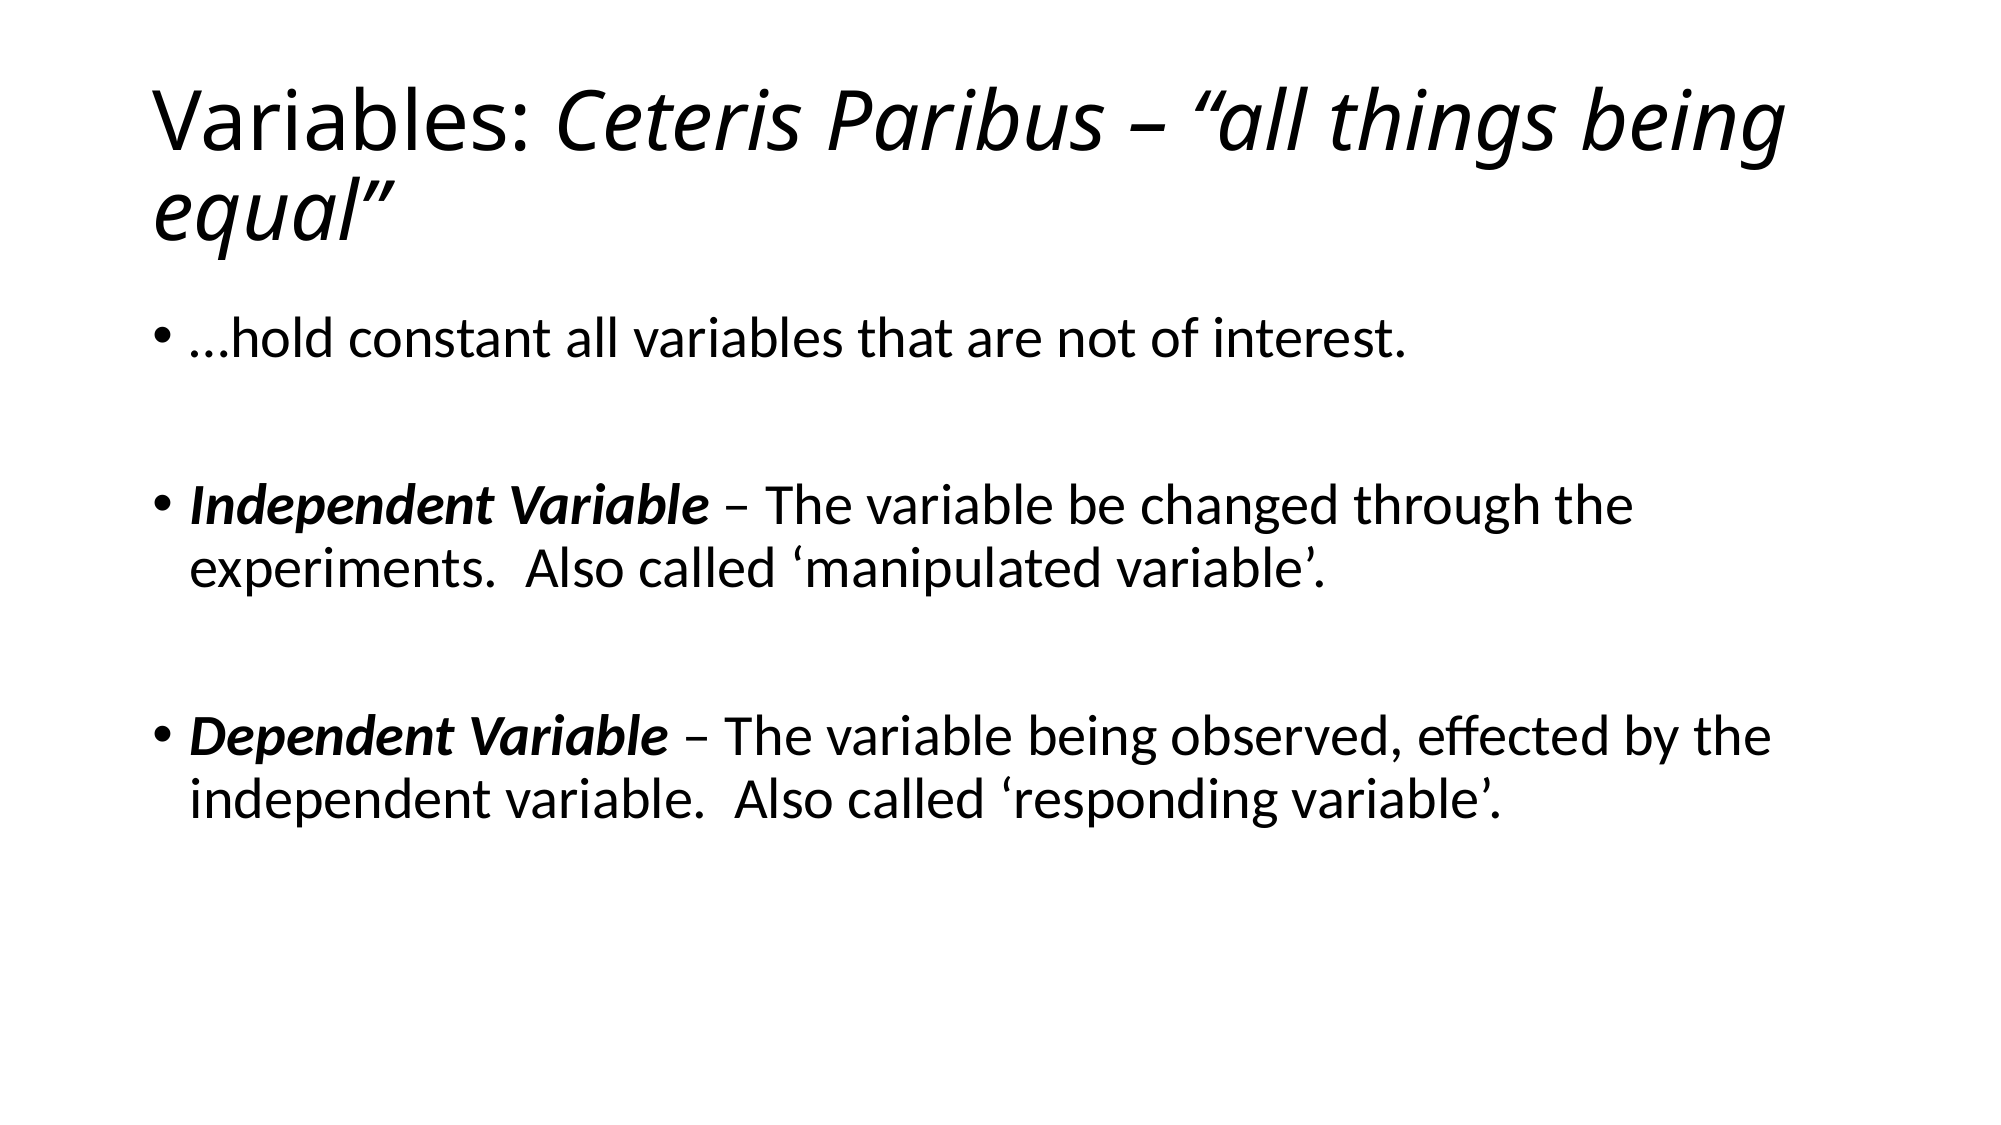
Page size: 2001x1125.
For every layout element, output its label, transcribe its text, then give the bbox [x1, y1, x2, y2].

title Variables: Ceteris Paribus – “all things being equal” [137, 59, 1863, 278]
list …hold constant all variables that are not of interest. Independent Variable – The variable be changed through the experiments. Also called ‘manipulated variable’. Dependent Variable – The variable being observed, effected by the independent variable. Also called ‘responding variable’. [137, 299, 1863, 1014]
